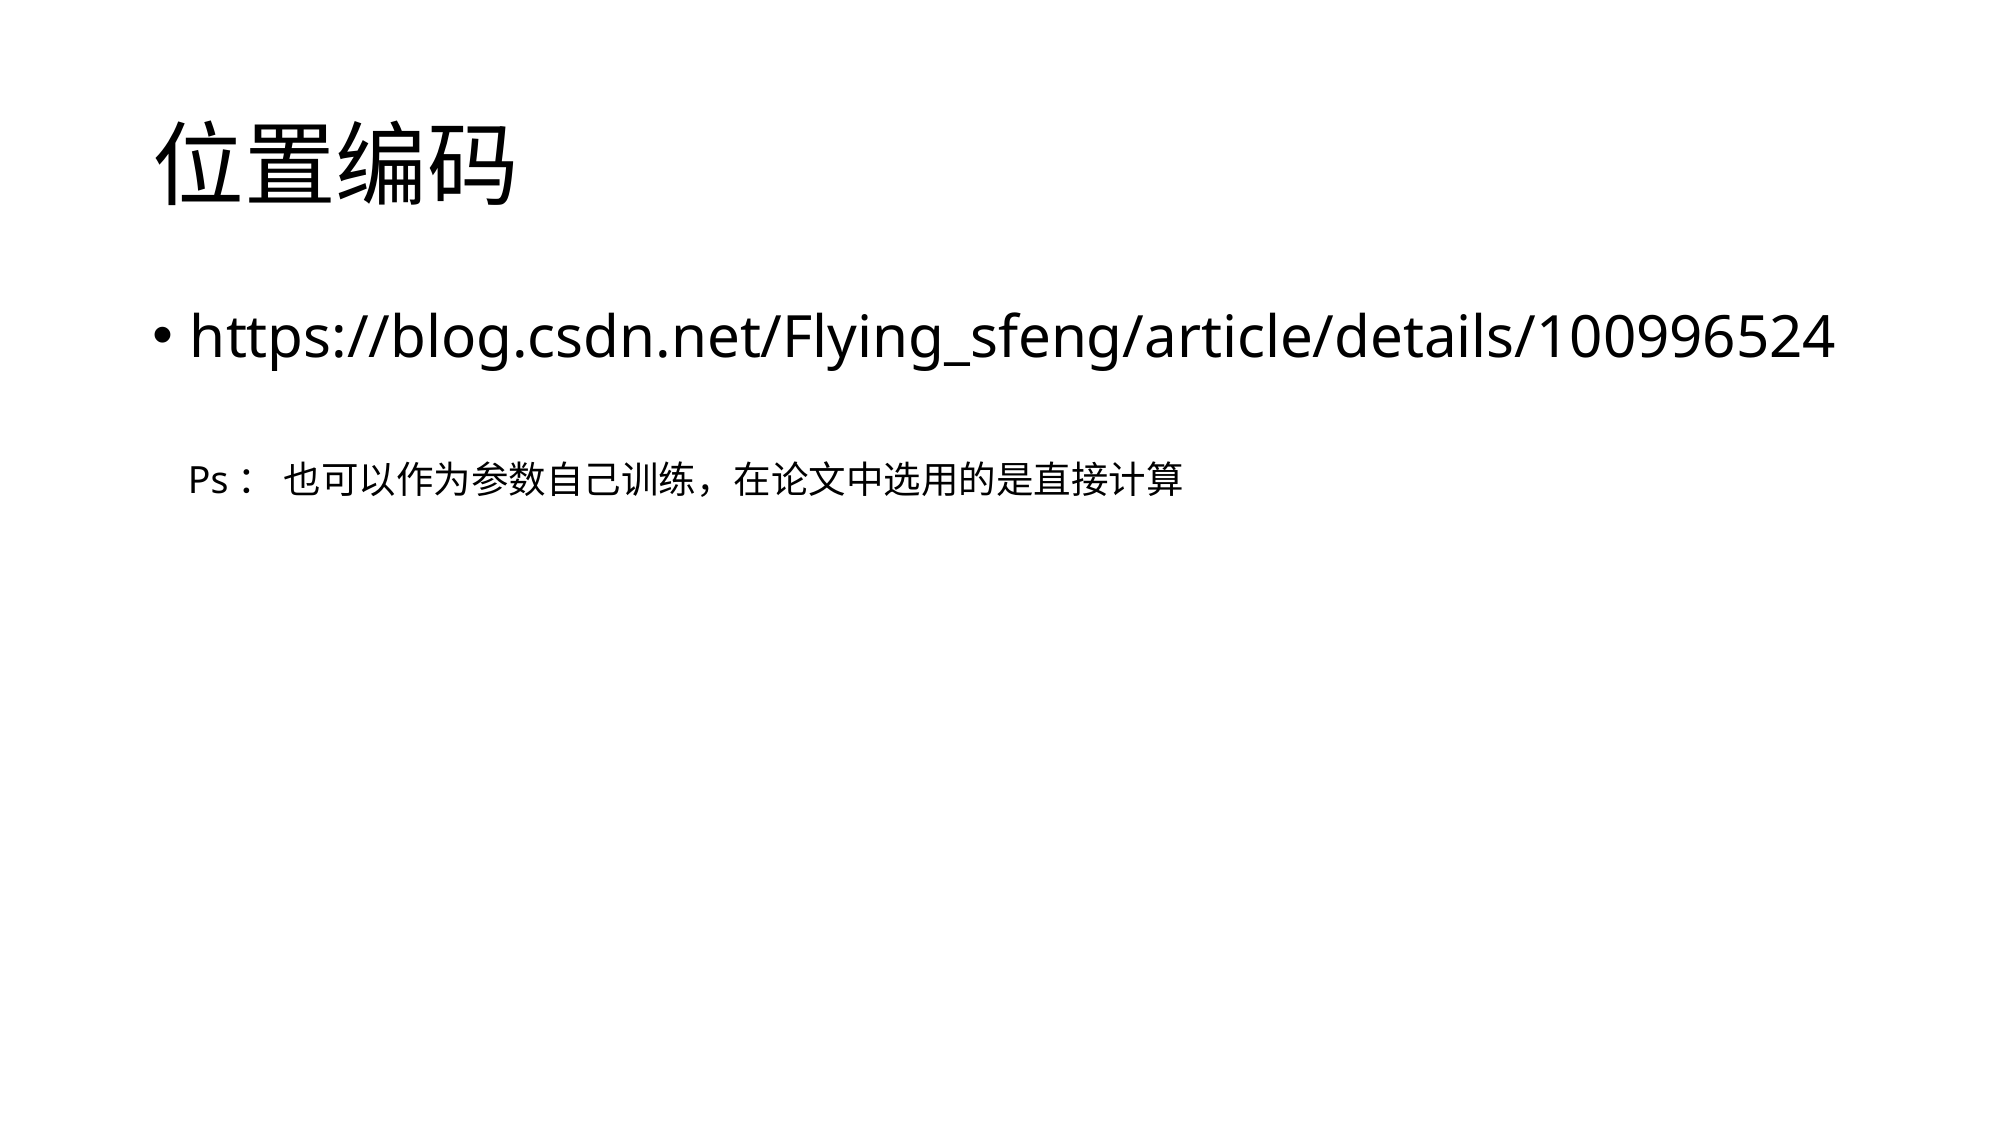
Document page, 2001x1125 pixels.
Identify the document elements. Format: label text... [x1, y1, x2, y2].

text_box Ps： 也可以作为参数自己训练，在论文中选用的是直接计算 [173, 448, 1499, 509]
title 位置编码 [137, 59, 1863, 278]
list https://blog.csdn.net/Flying_sfeng/article/details/100996524 [137, 299, 1863, 1014]
